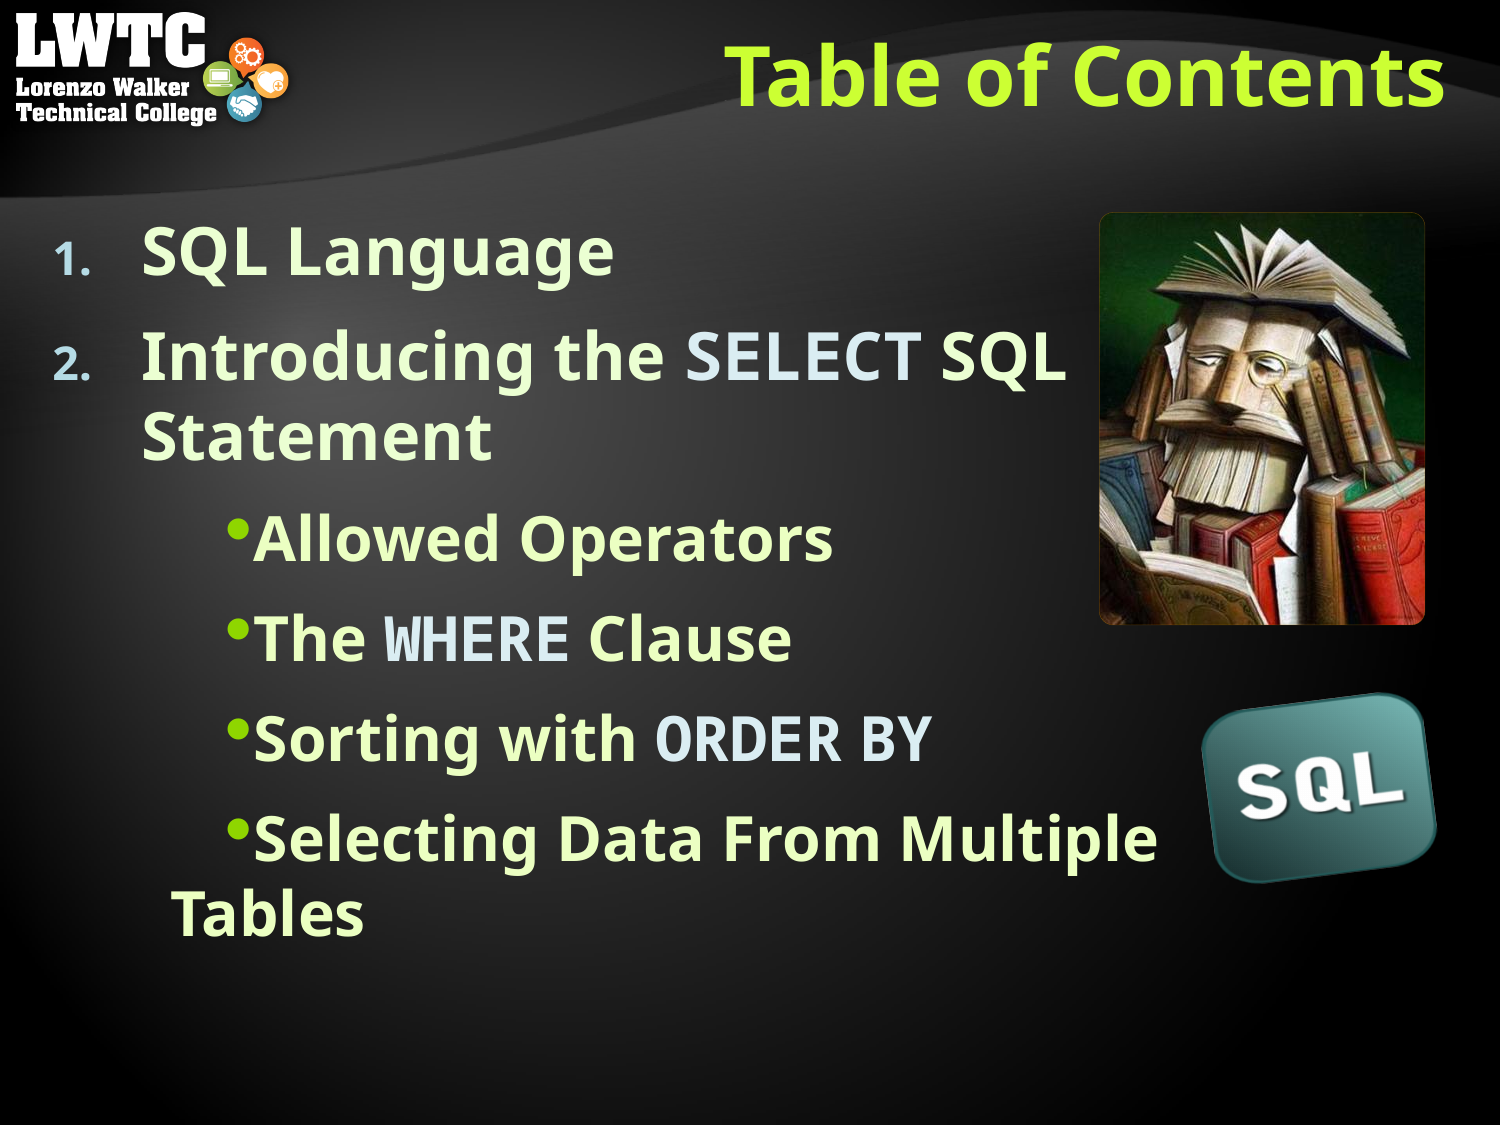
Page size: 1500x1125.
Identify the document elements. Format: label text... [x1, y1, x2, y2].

picture [0, 0, 1500, 1125]
title Table of Contents [300, 12, 1463, 150]
list SQL Language Introducing the SELECT SQL Statement Allowed Operators The WHERE Clause Sorting with ORDER BY Selecting Data From Multiple Tables [37, 201, 1213, 1125]
